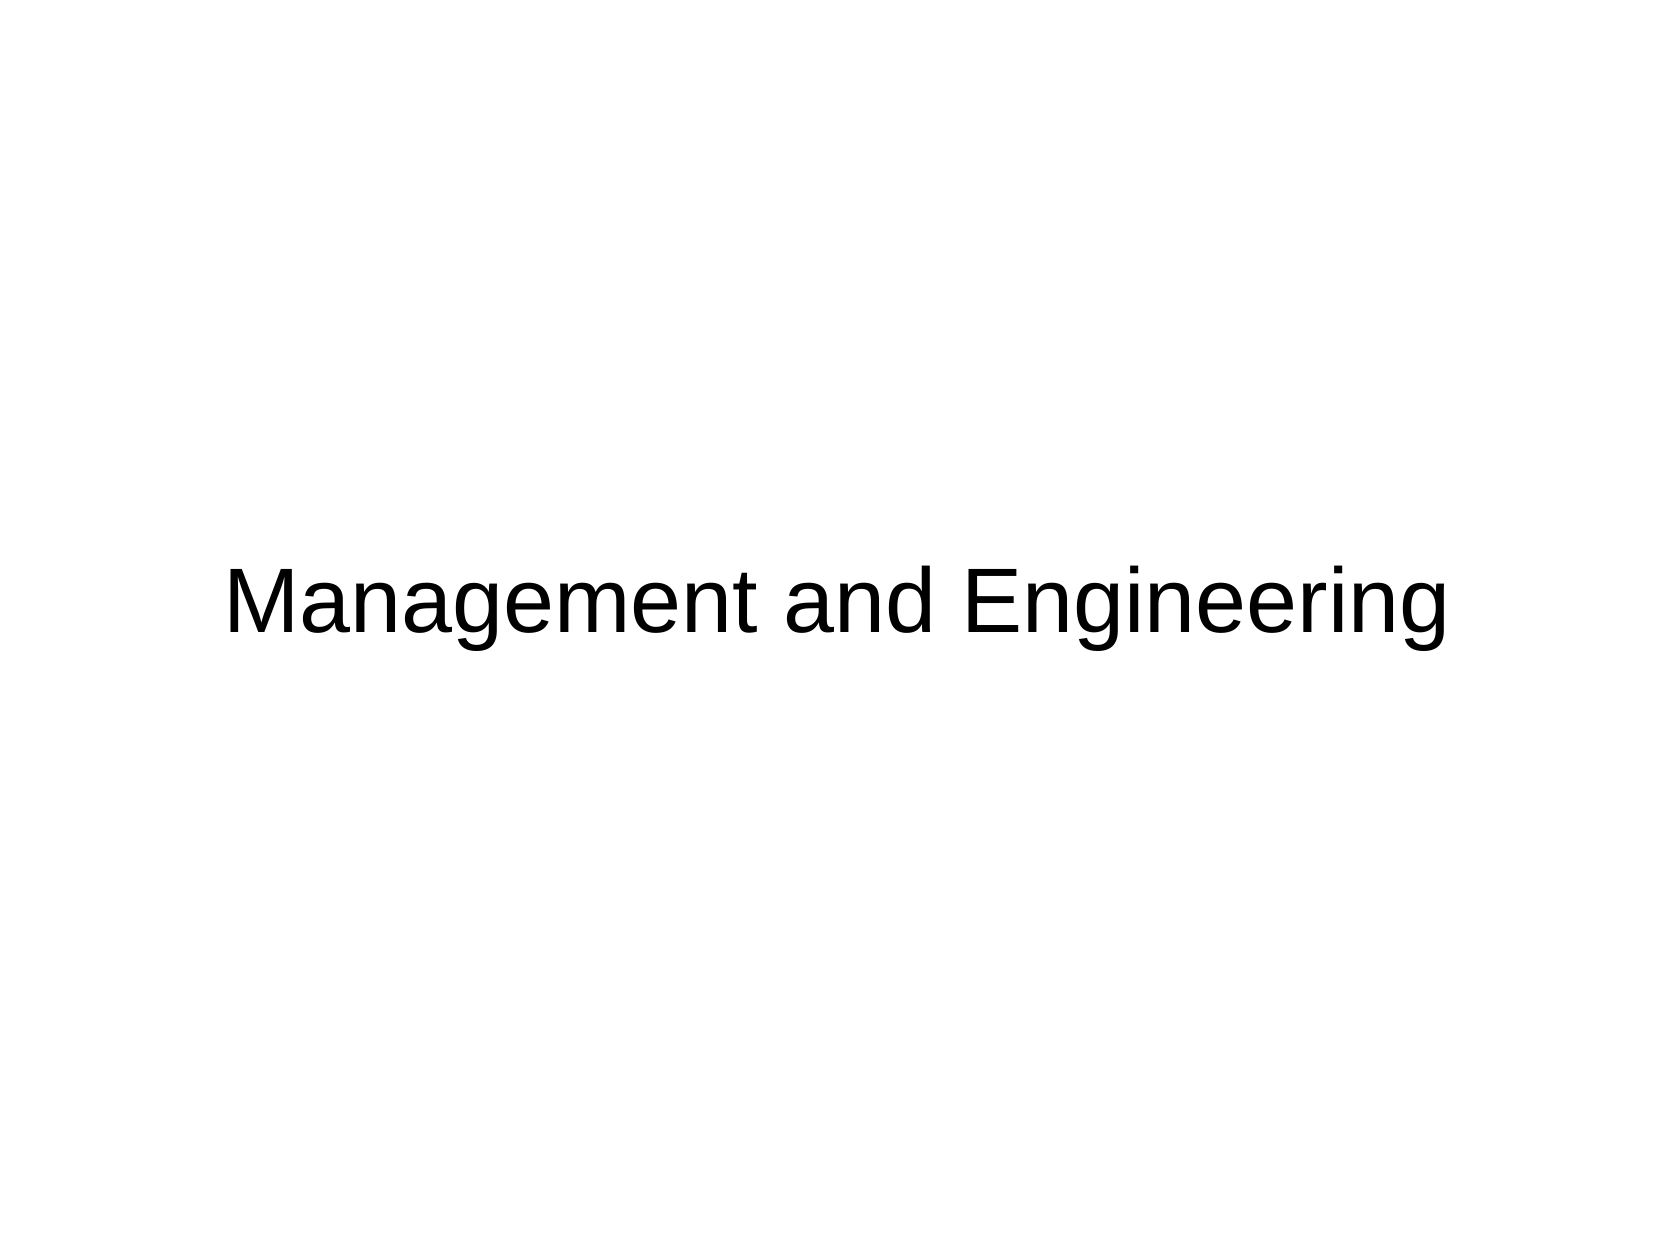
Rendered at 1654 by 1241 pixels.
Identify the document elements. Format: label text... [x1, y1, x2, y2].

text_box Management and Engineering [104, 544, 1571, 648]
